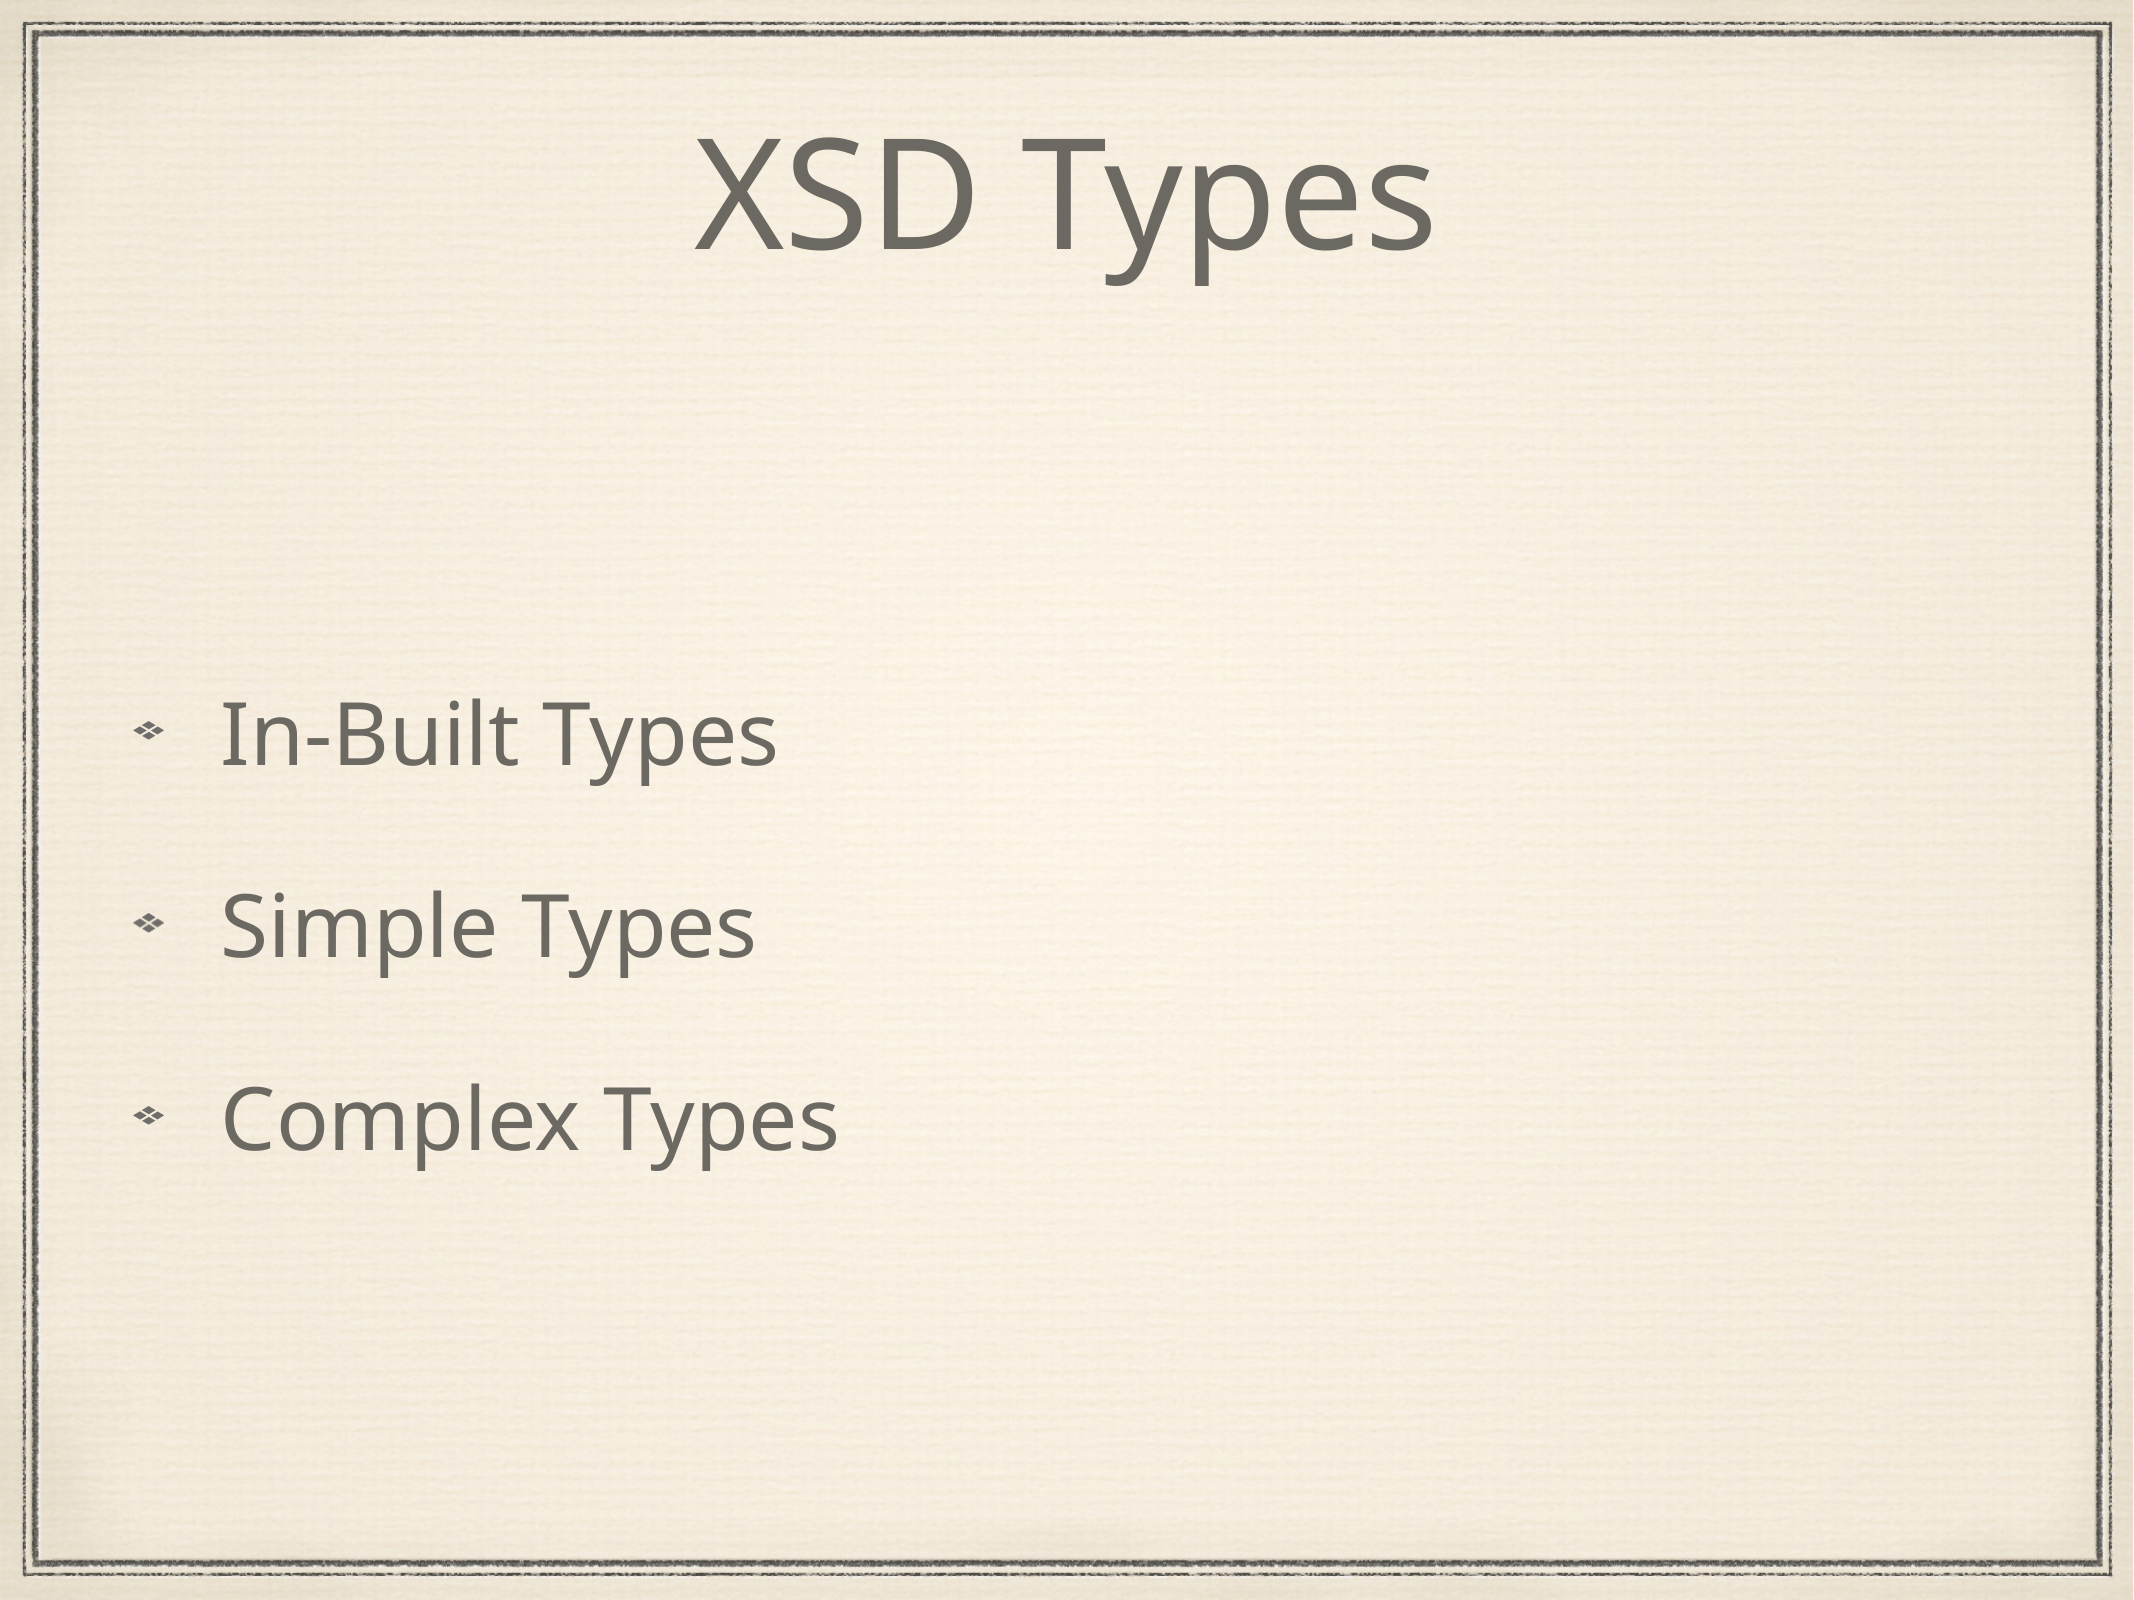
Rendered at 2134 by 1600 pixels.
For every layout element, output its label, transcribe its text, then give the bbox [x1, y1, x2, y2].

list In-Built Types Simple Types Complex Types [124, 453, 2009, 1393]
picture [0, 0, 2134, 1600]
title XSD Types [124, 61, 2009, 313]
